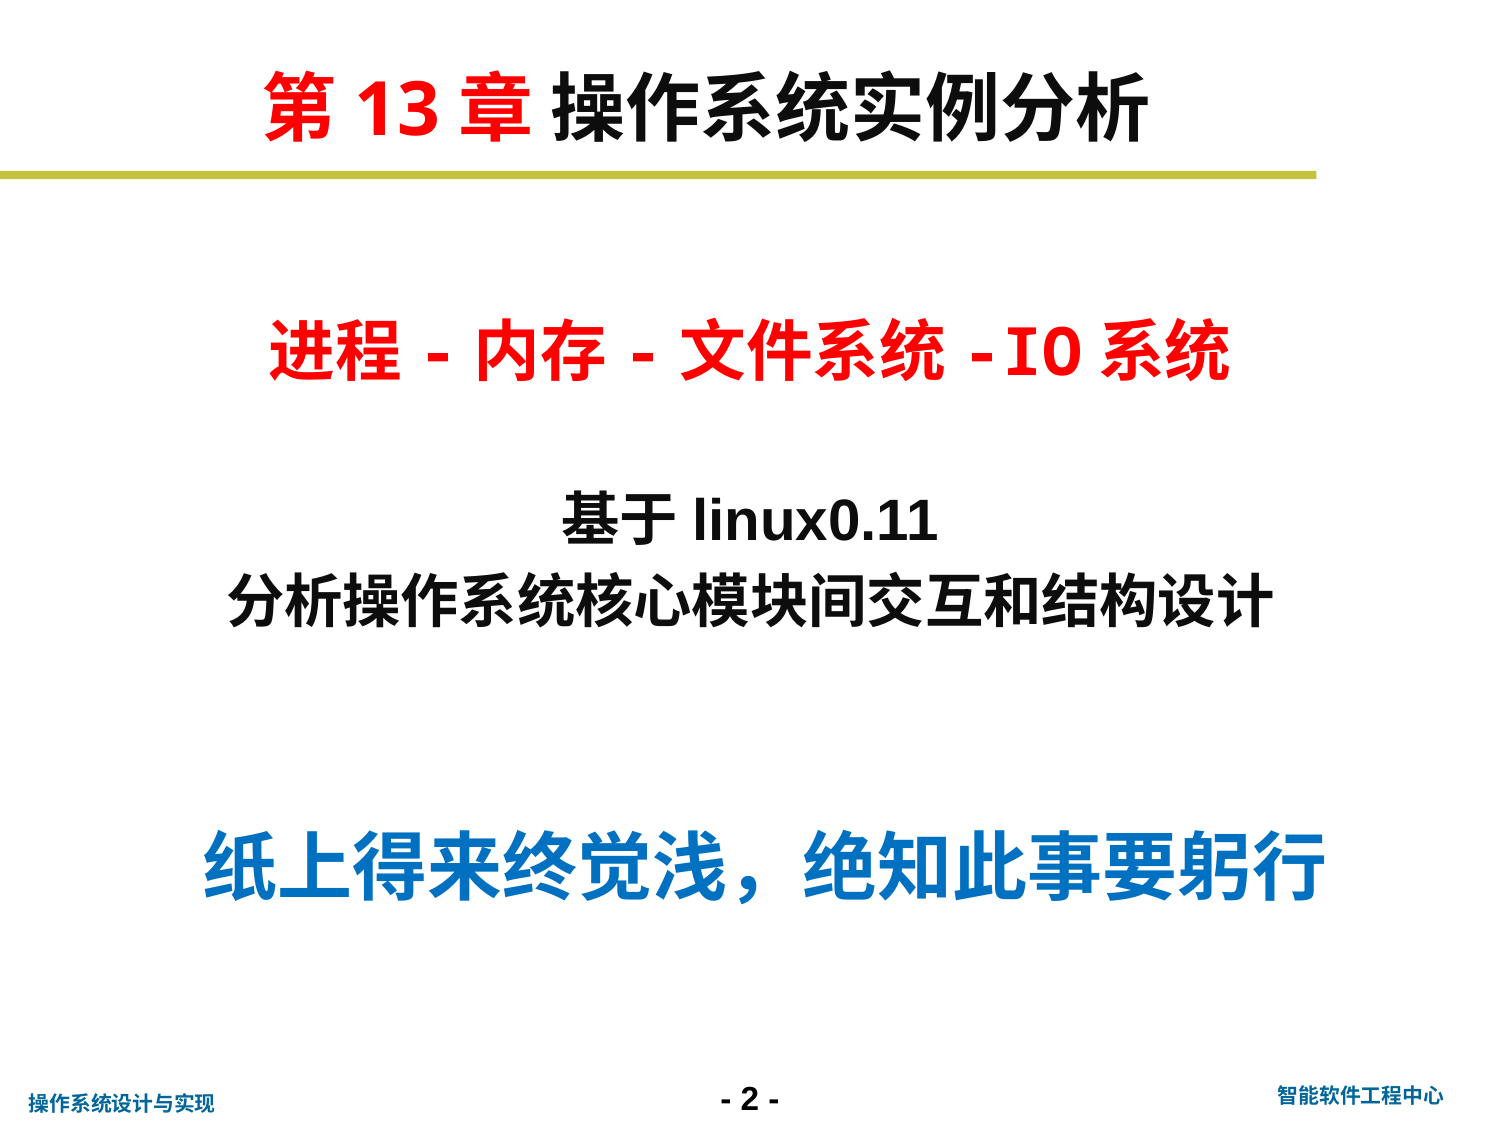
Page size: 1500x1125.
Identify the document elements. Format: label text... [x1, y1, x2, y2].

list 进程-内存-文件系统-IO系统 基于linux0.11 分析操作系统核心模块间交互和结构设计 [100, 208, 1400, 951]
title 第13章 操作系统实例分析 [62, 50, 1350, 161]
text_box 纸上得来终觉浅，绝知此事要躬行 [187, 812, 1350, 918]
